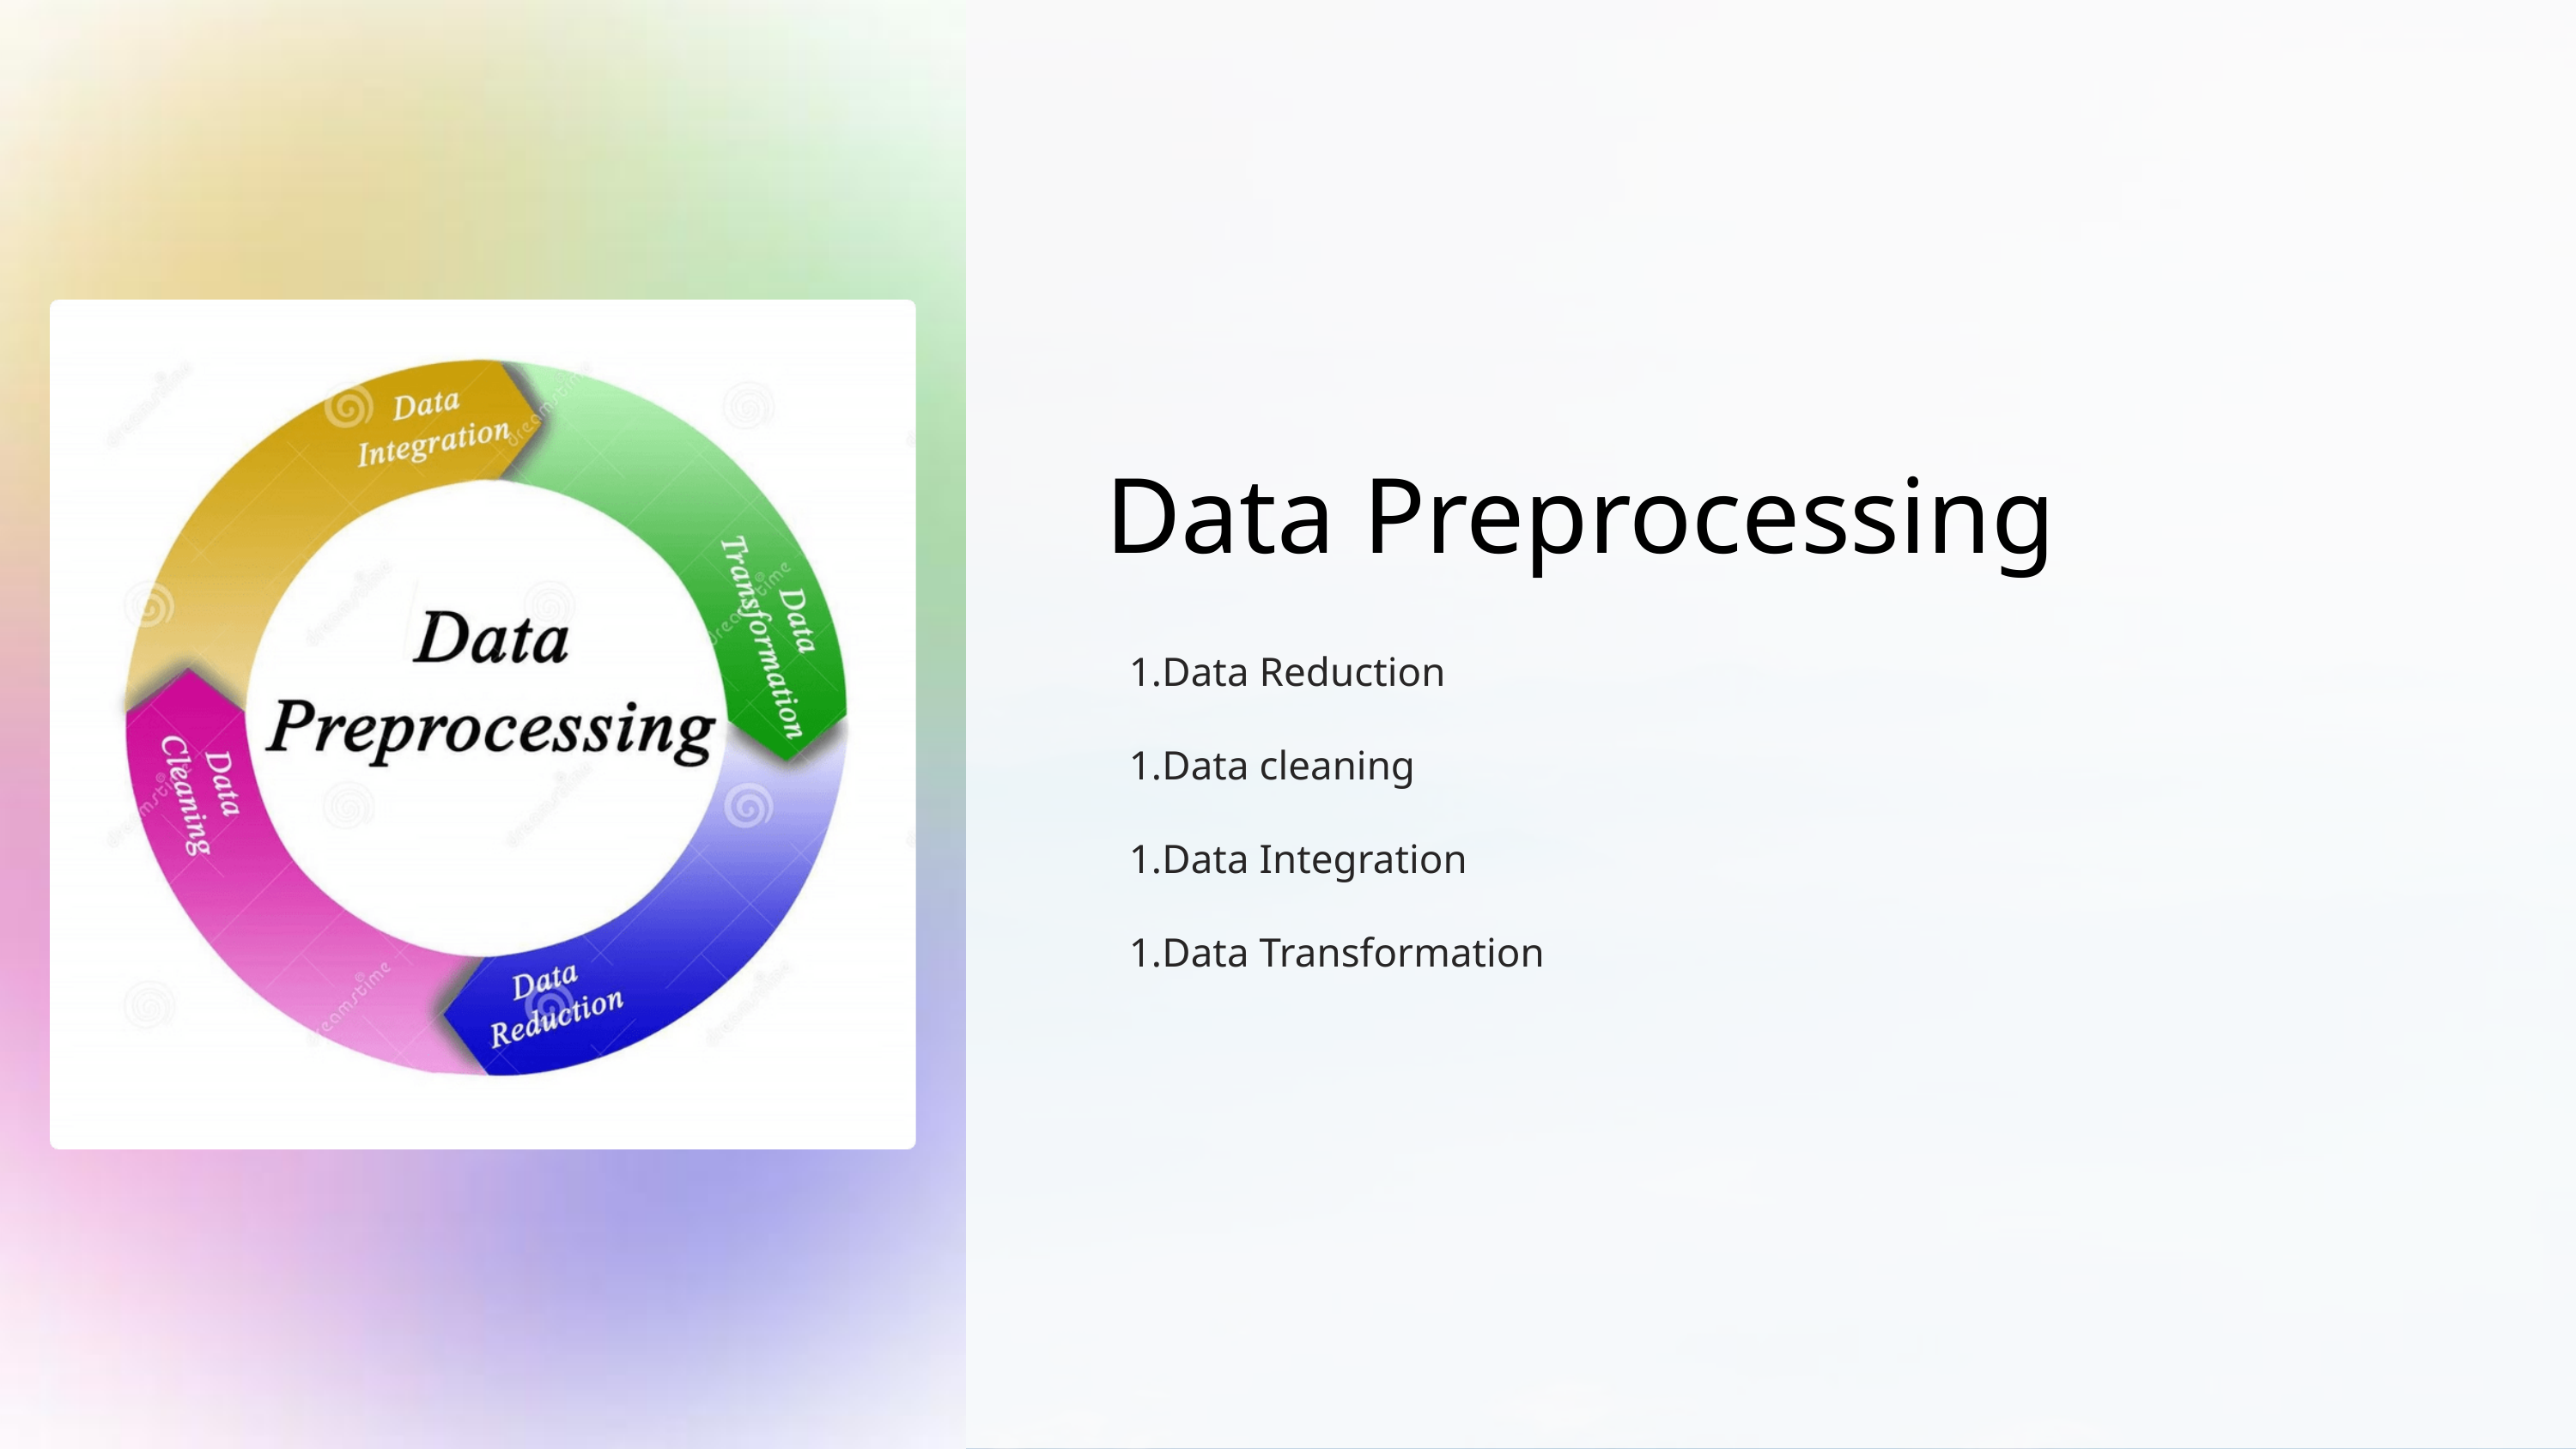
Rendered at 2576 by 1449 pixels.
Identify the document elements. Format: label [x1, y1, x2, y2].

text_box [0, 0, 2576, 1449]
text_box [1105, 817, 2437, 907]
text_box [1105, 723, 2437, 813]
text_box [1105, 442, 2154, 579]
text_box [1105, 629, 2437, 719]
text_box [1105, 911, 2437, 1001]
